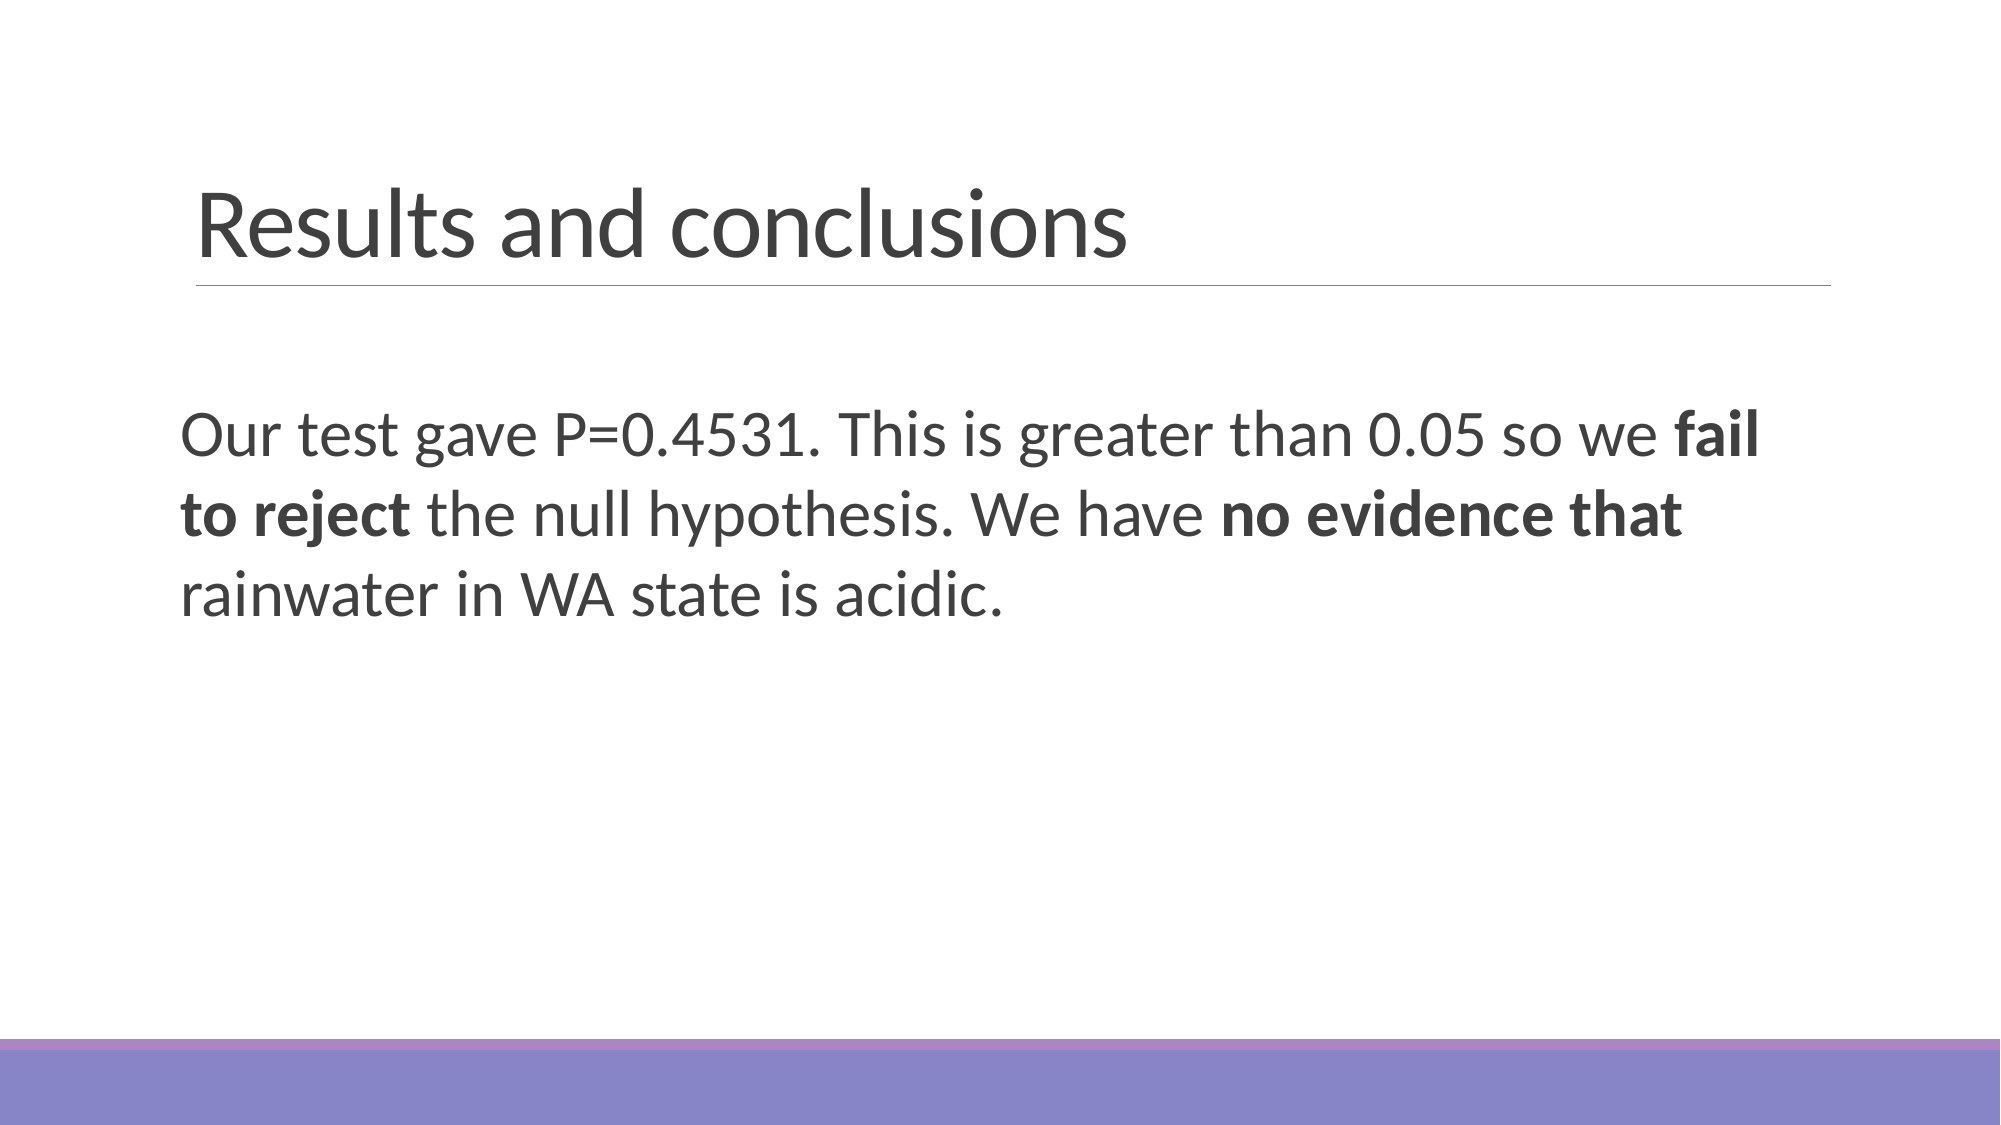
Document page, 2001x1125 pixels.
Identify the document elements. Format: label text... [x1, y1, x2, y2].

title Results and conclusions [180, 47, 1830, 285]
list Our test gave P=0.4531. This is greater than 0.05 so we fail to reject the null hypothesis. We have no evidence that rainwater in WA state is acidic. [180, 302, 1830, 963]
